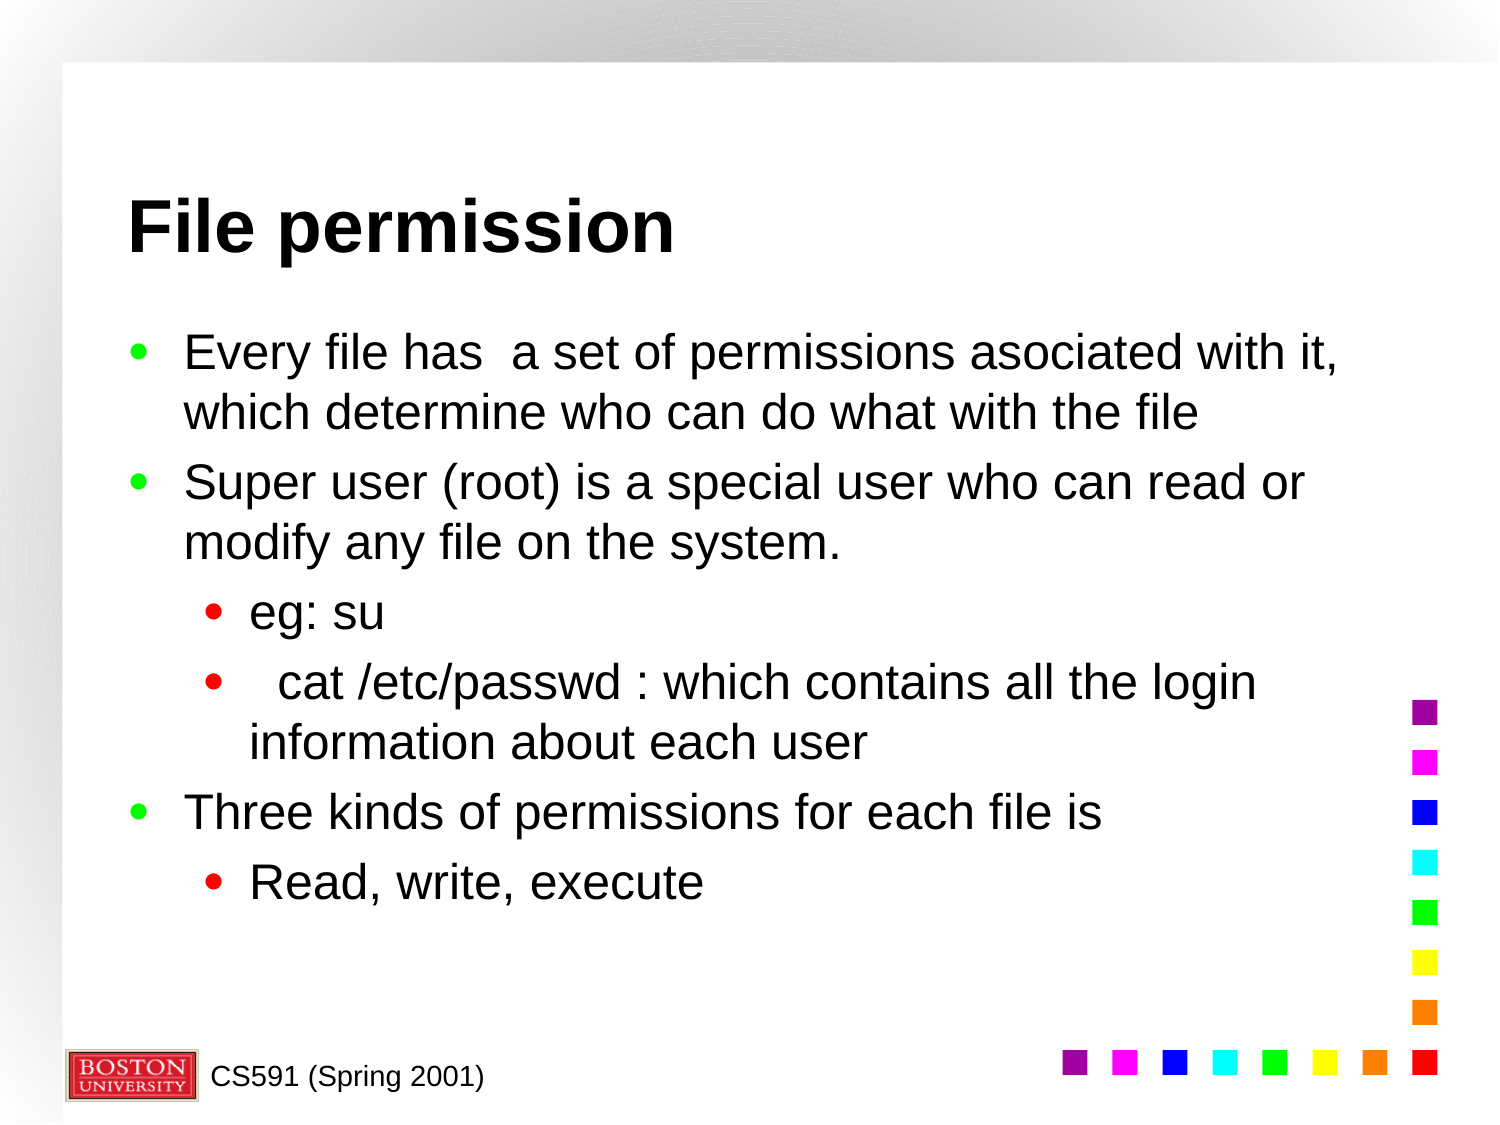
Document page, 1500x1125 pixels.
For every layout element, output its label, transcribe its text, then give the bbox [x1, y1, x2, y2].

list Every file has a set of permissions asociated with it, which determine who can do what with the file Super user (root) is a special user who can read or modify any file on the system. eg: su cat /etc/passwd : which contains all the login information about each user Three kinds of permissions for each file is Read, write, execute [112, 312, 1388, 988]
title File permission [112, 87, 1388, 275]
picture [65, 1049, 199, 1102]
